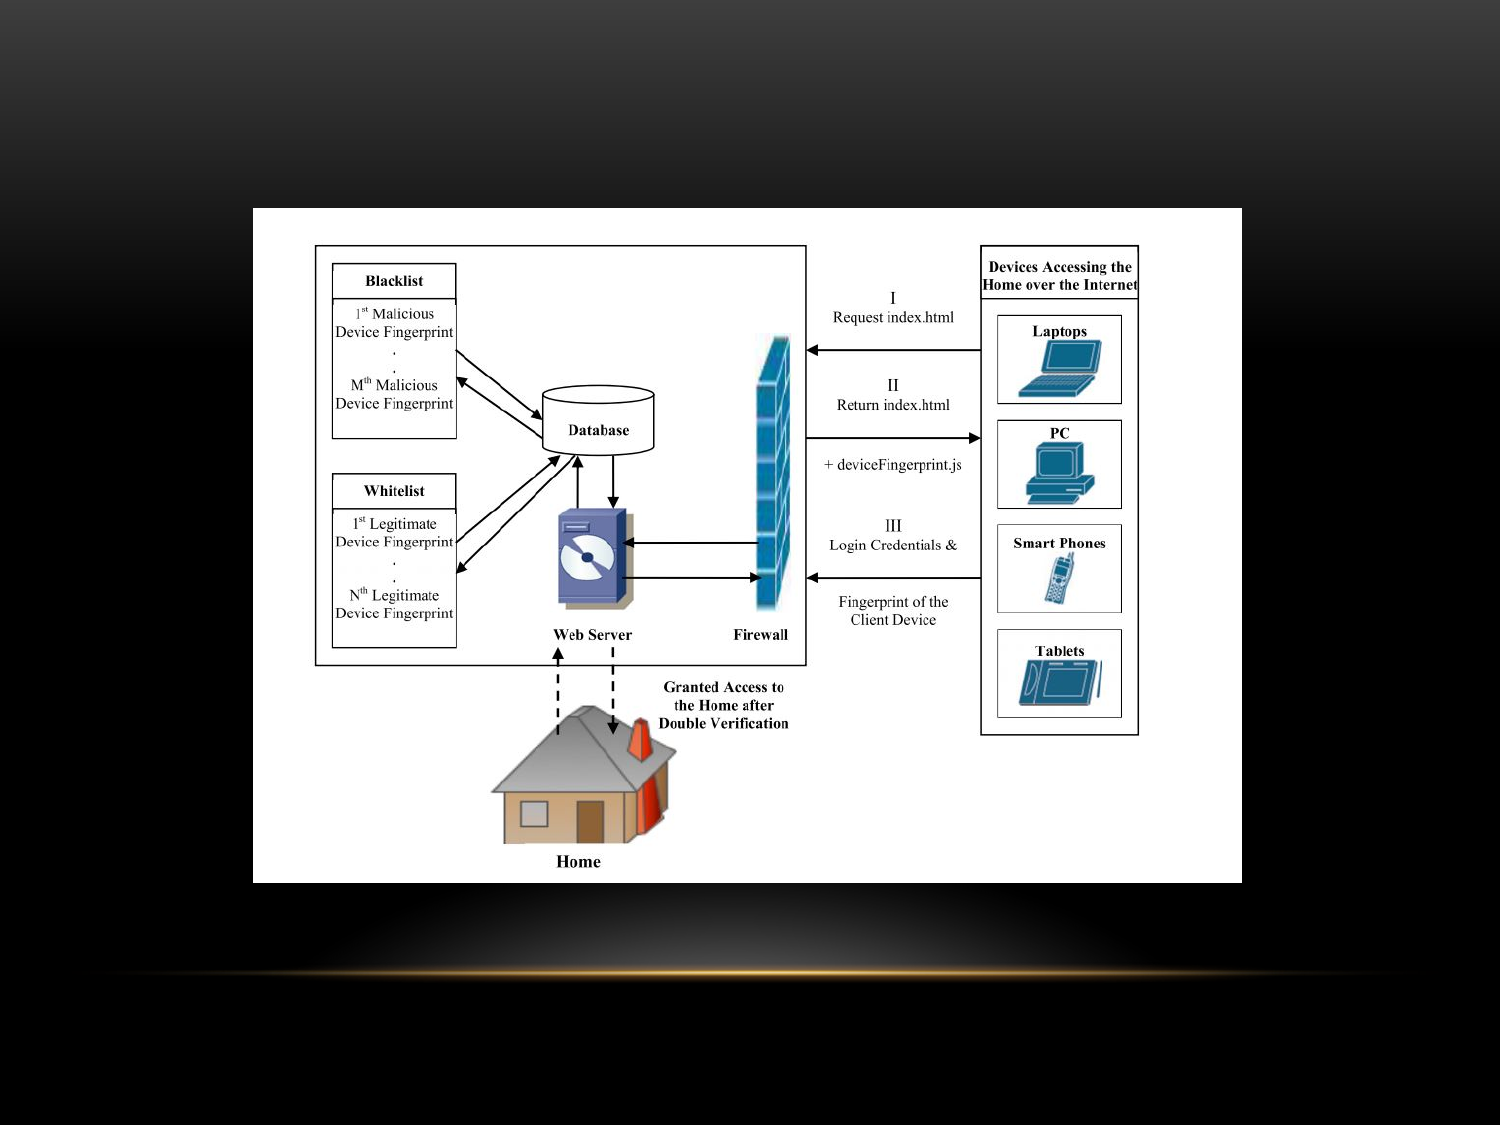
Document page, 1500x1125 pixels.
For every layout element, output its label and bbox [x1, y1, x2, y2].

list [253, 207, 1242, 884]
picture [0, 0, 1500, 1125]
